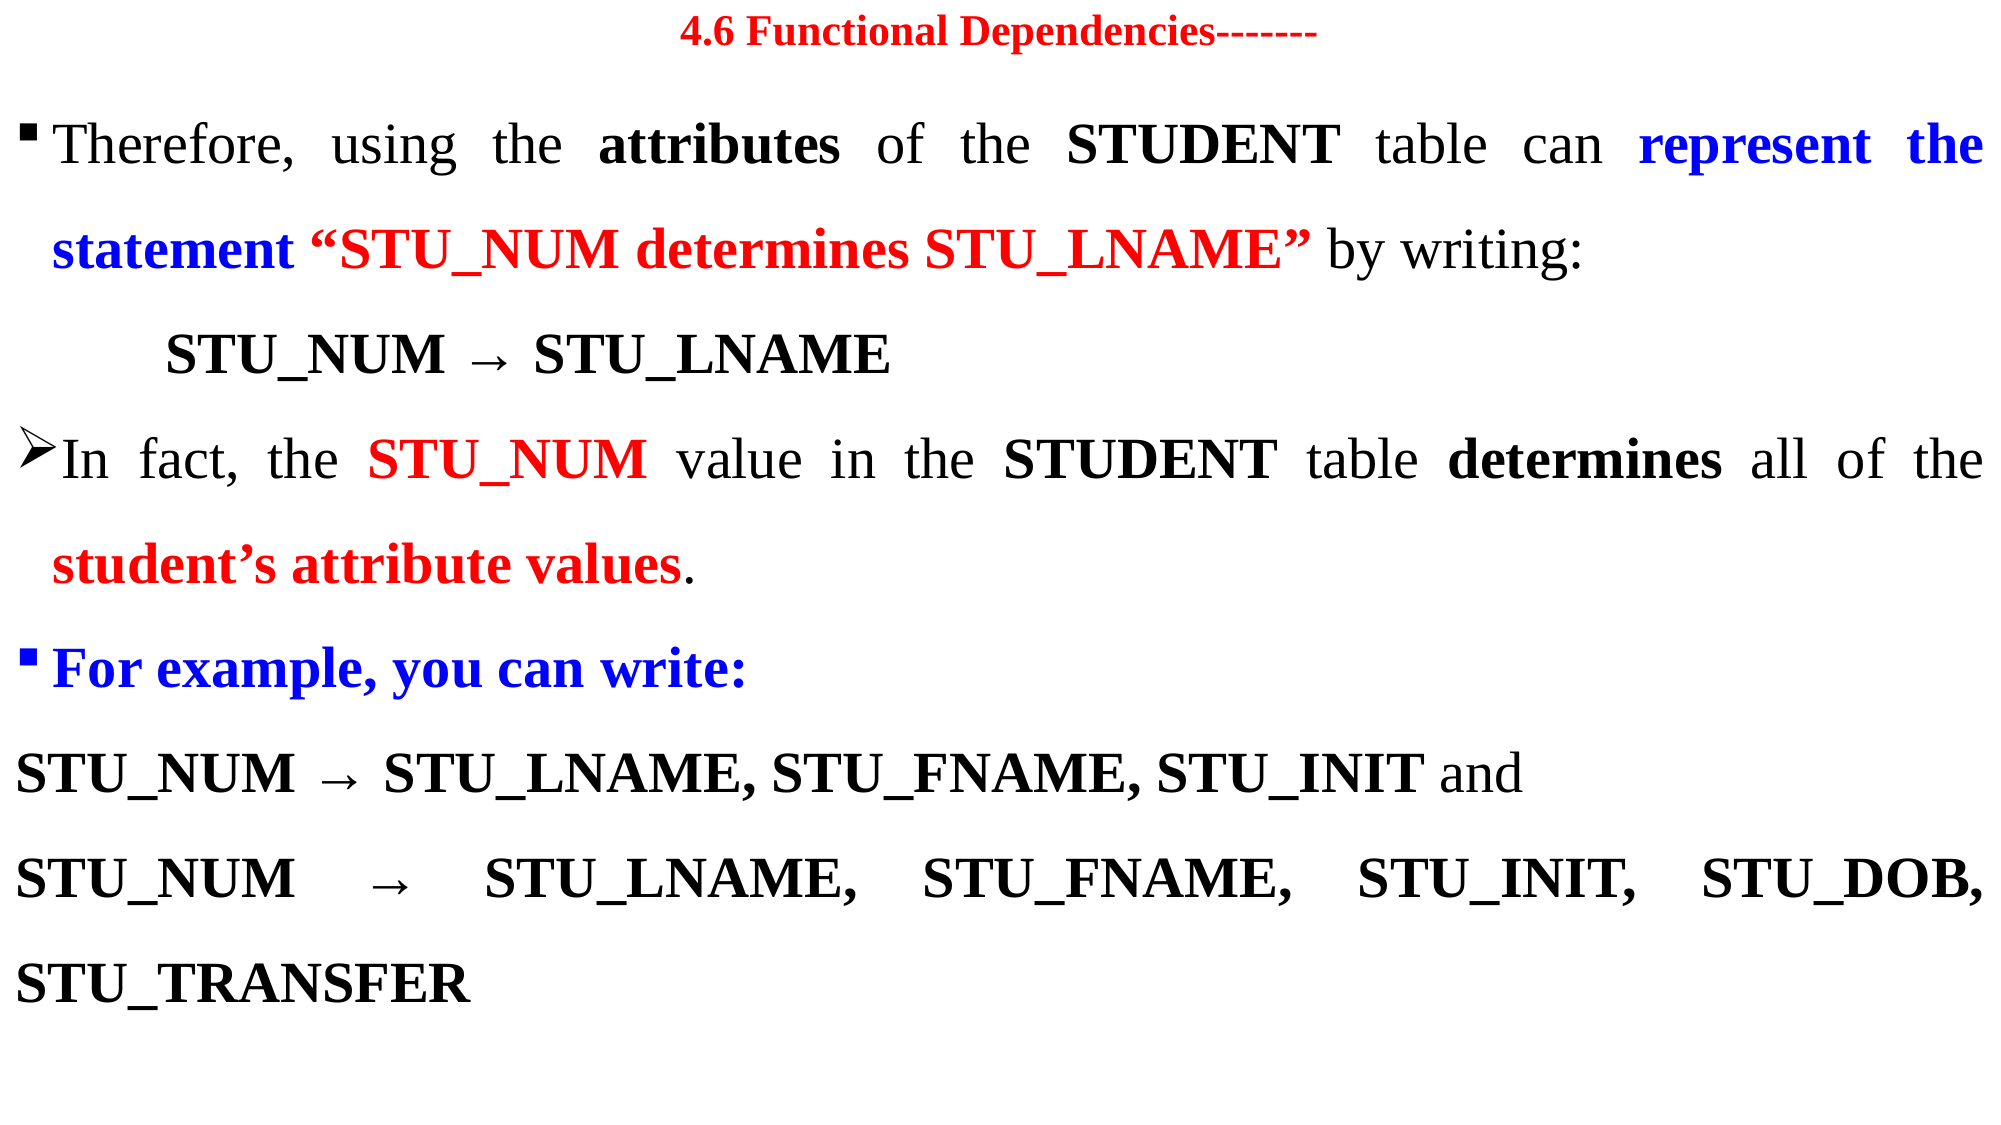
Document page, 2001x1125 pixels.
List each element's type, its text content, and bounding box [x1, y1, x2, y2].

list Therefore, using the attributes of the STUDENT table can represent the statement “STU_NUM determines STU_LNAME” by writing: STU_NUM → STU_LNAME In fact, the STU_NUM value in the STUDENT table determines all of the student’s attribute values. For example, you can write: STU_NUM → STU_LNAME, STU_FNAME, STU_INIT and STU_NUM → STU_LNAME, STU_FNAME, STU_INIT, STU_DOB, STU_TRANSFER [0, 62, 2000, 1125]
title 4.6 Functional Dependencies------- [0, 0, 2000, 62]
